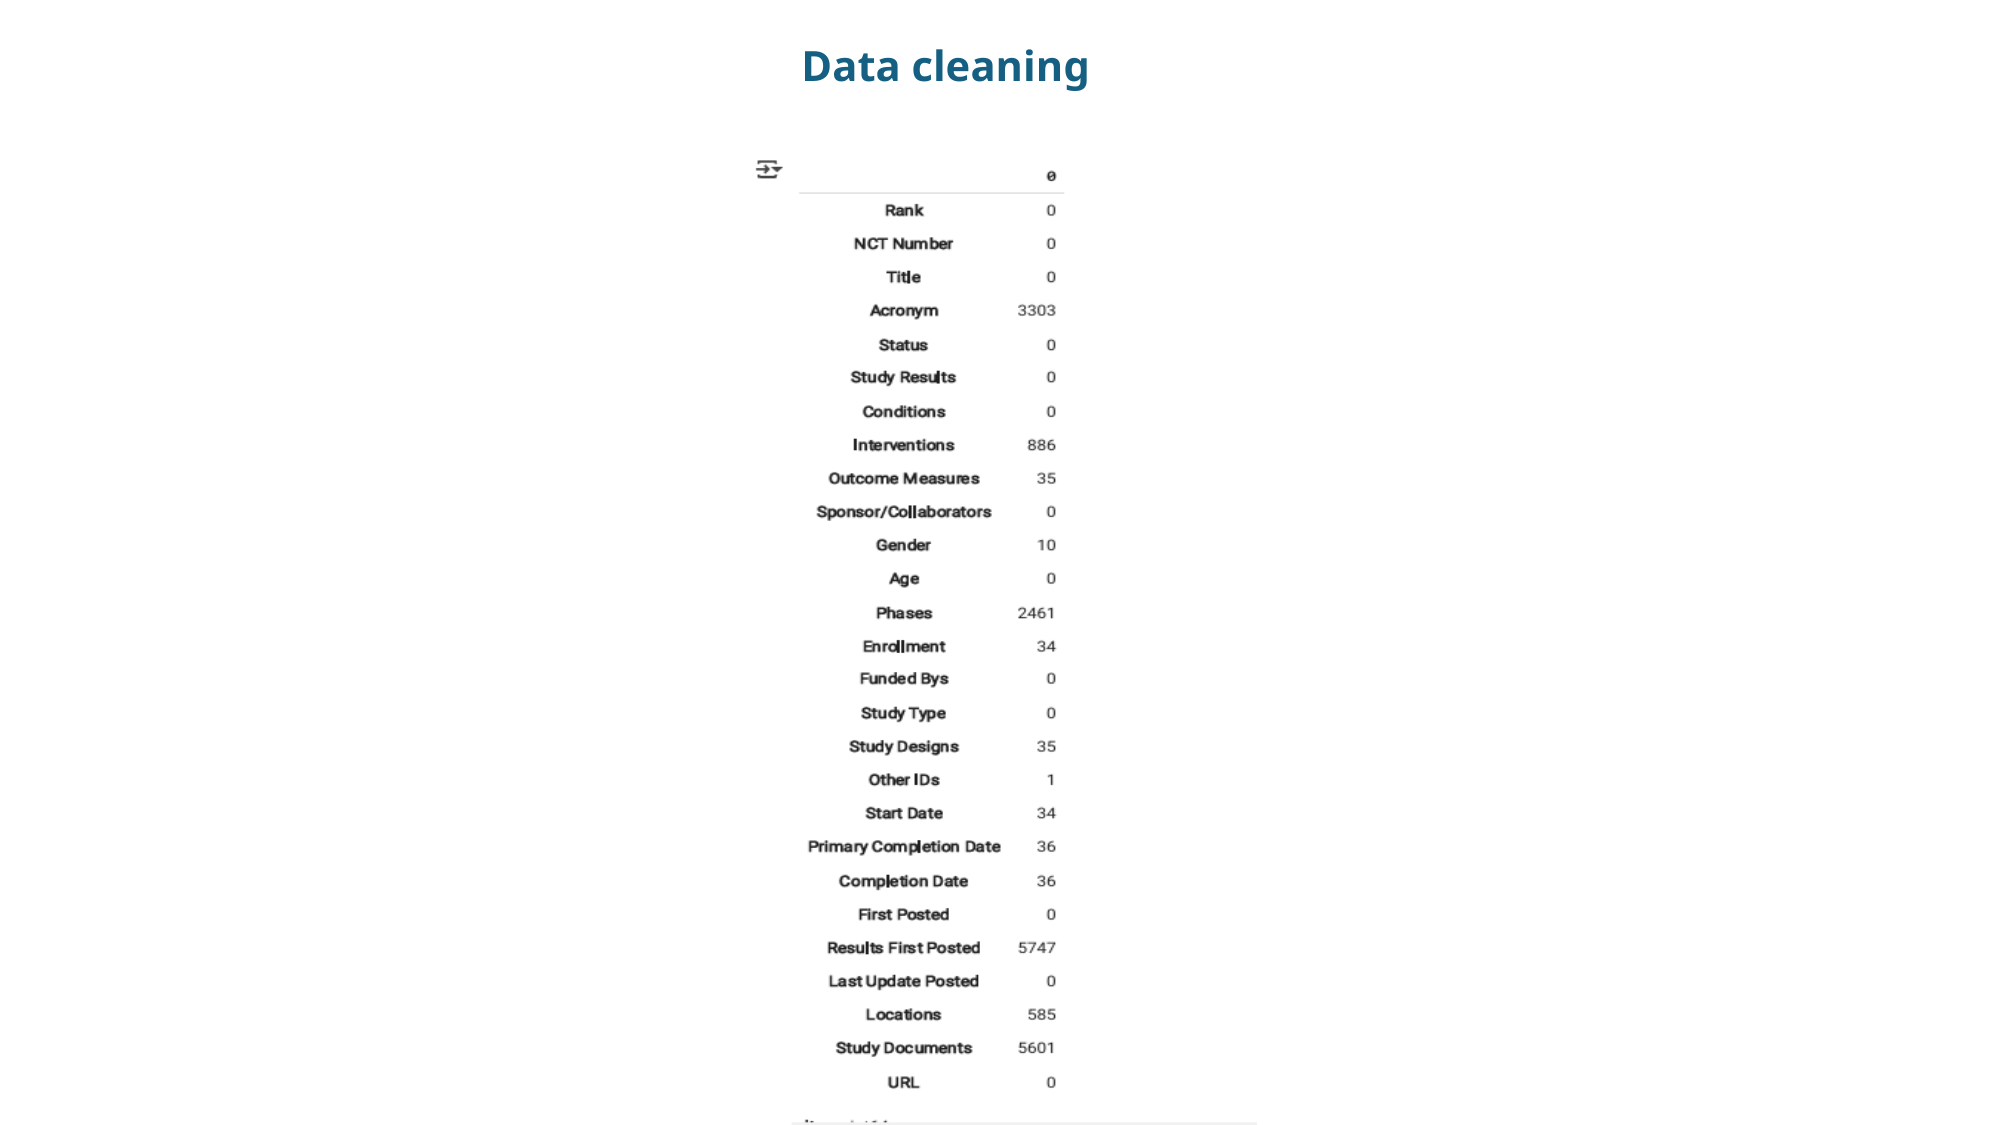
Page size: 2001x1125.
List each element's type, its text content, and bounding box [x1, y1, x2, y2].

text_box Data cleaning [786, 32, 1106, 98]
picture [742, 149, 1257, 1125]
